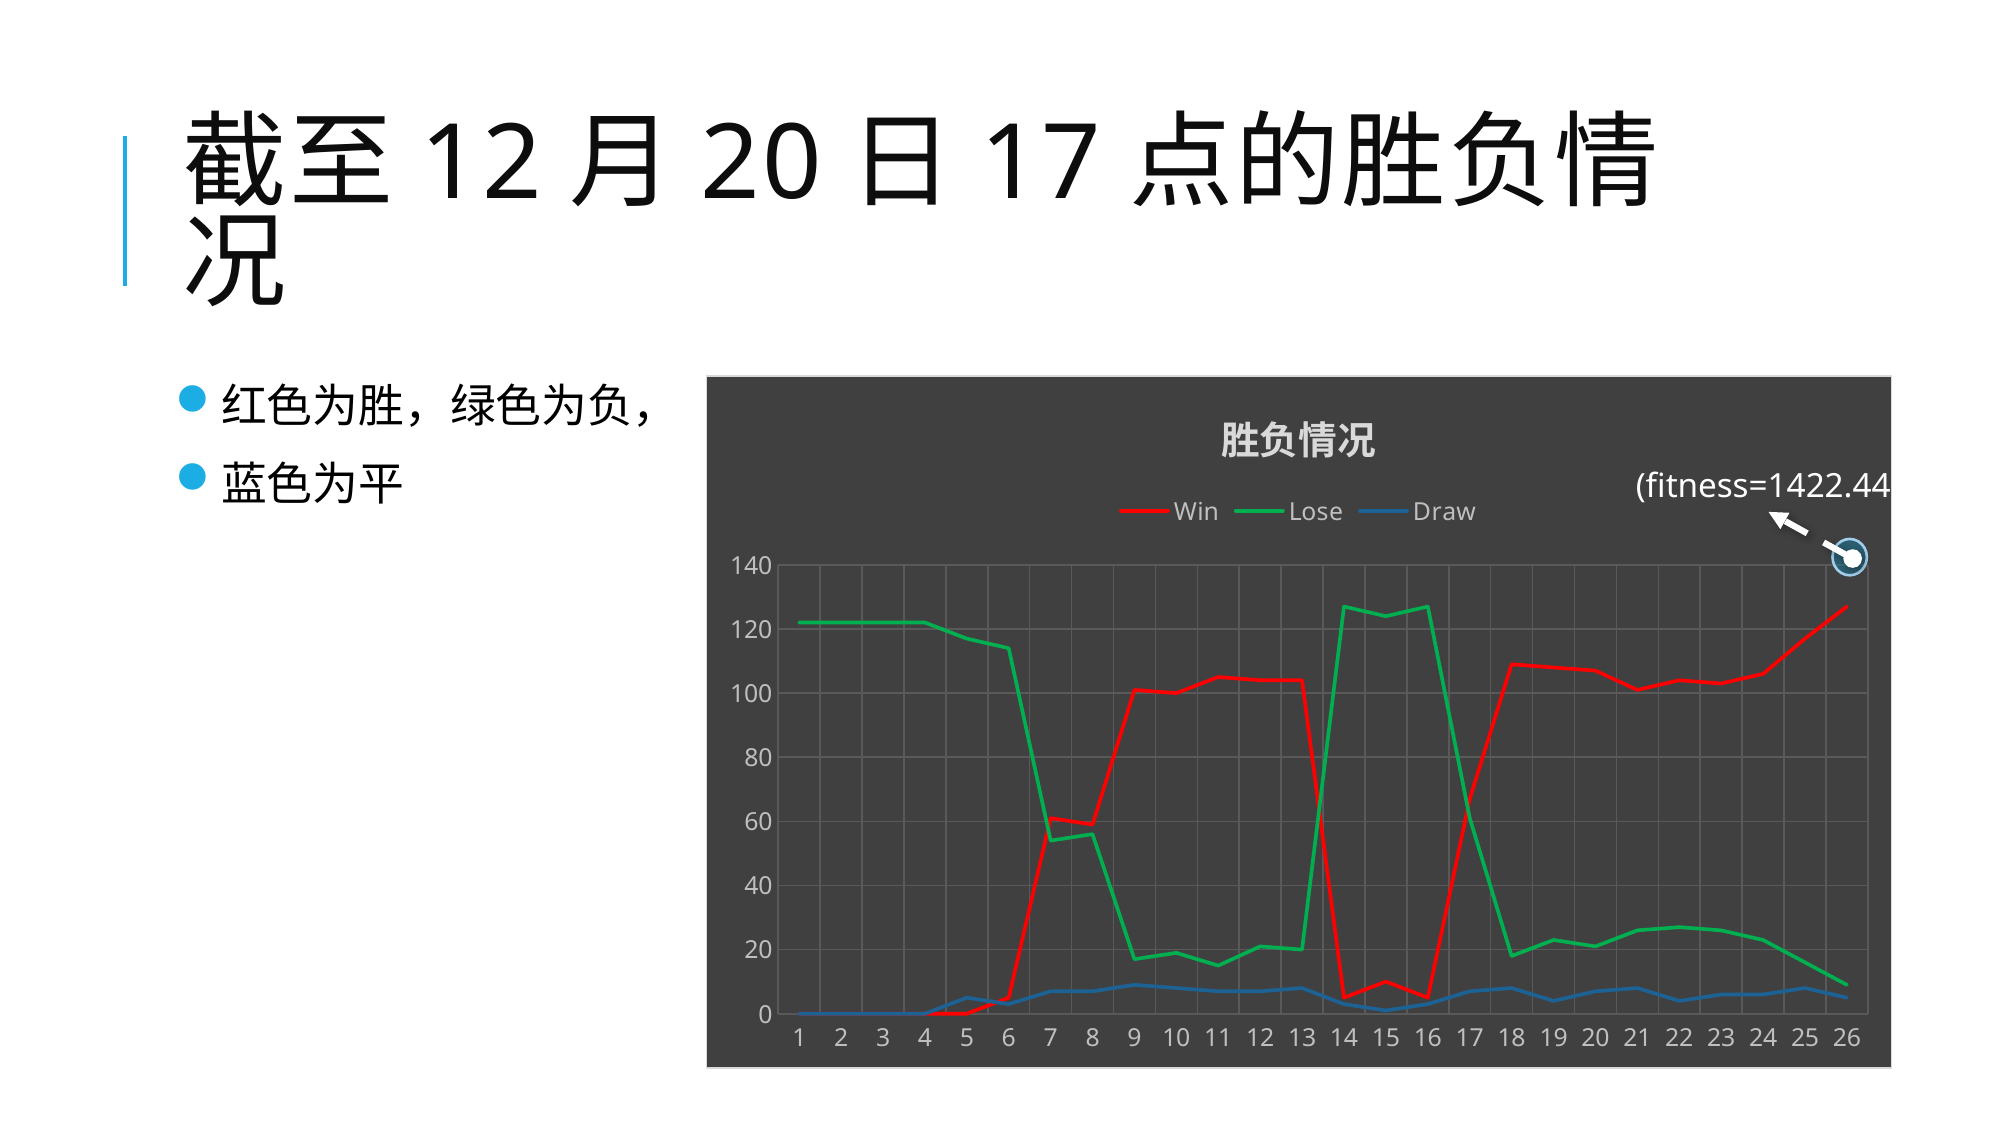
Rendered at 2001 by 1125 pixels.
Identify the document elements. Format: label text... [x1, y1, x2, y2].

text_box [705, 374, 1893, 1069]
title 截至12月20日17点的胜负情况 [168, 96, 1763, 342]
list 红色为胜，绿色为负， 蓝色为平 [168, 375, 700, 1035]
